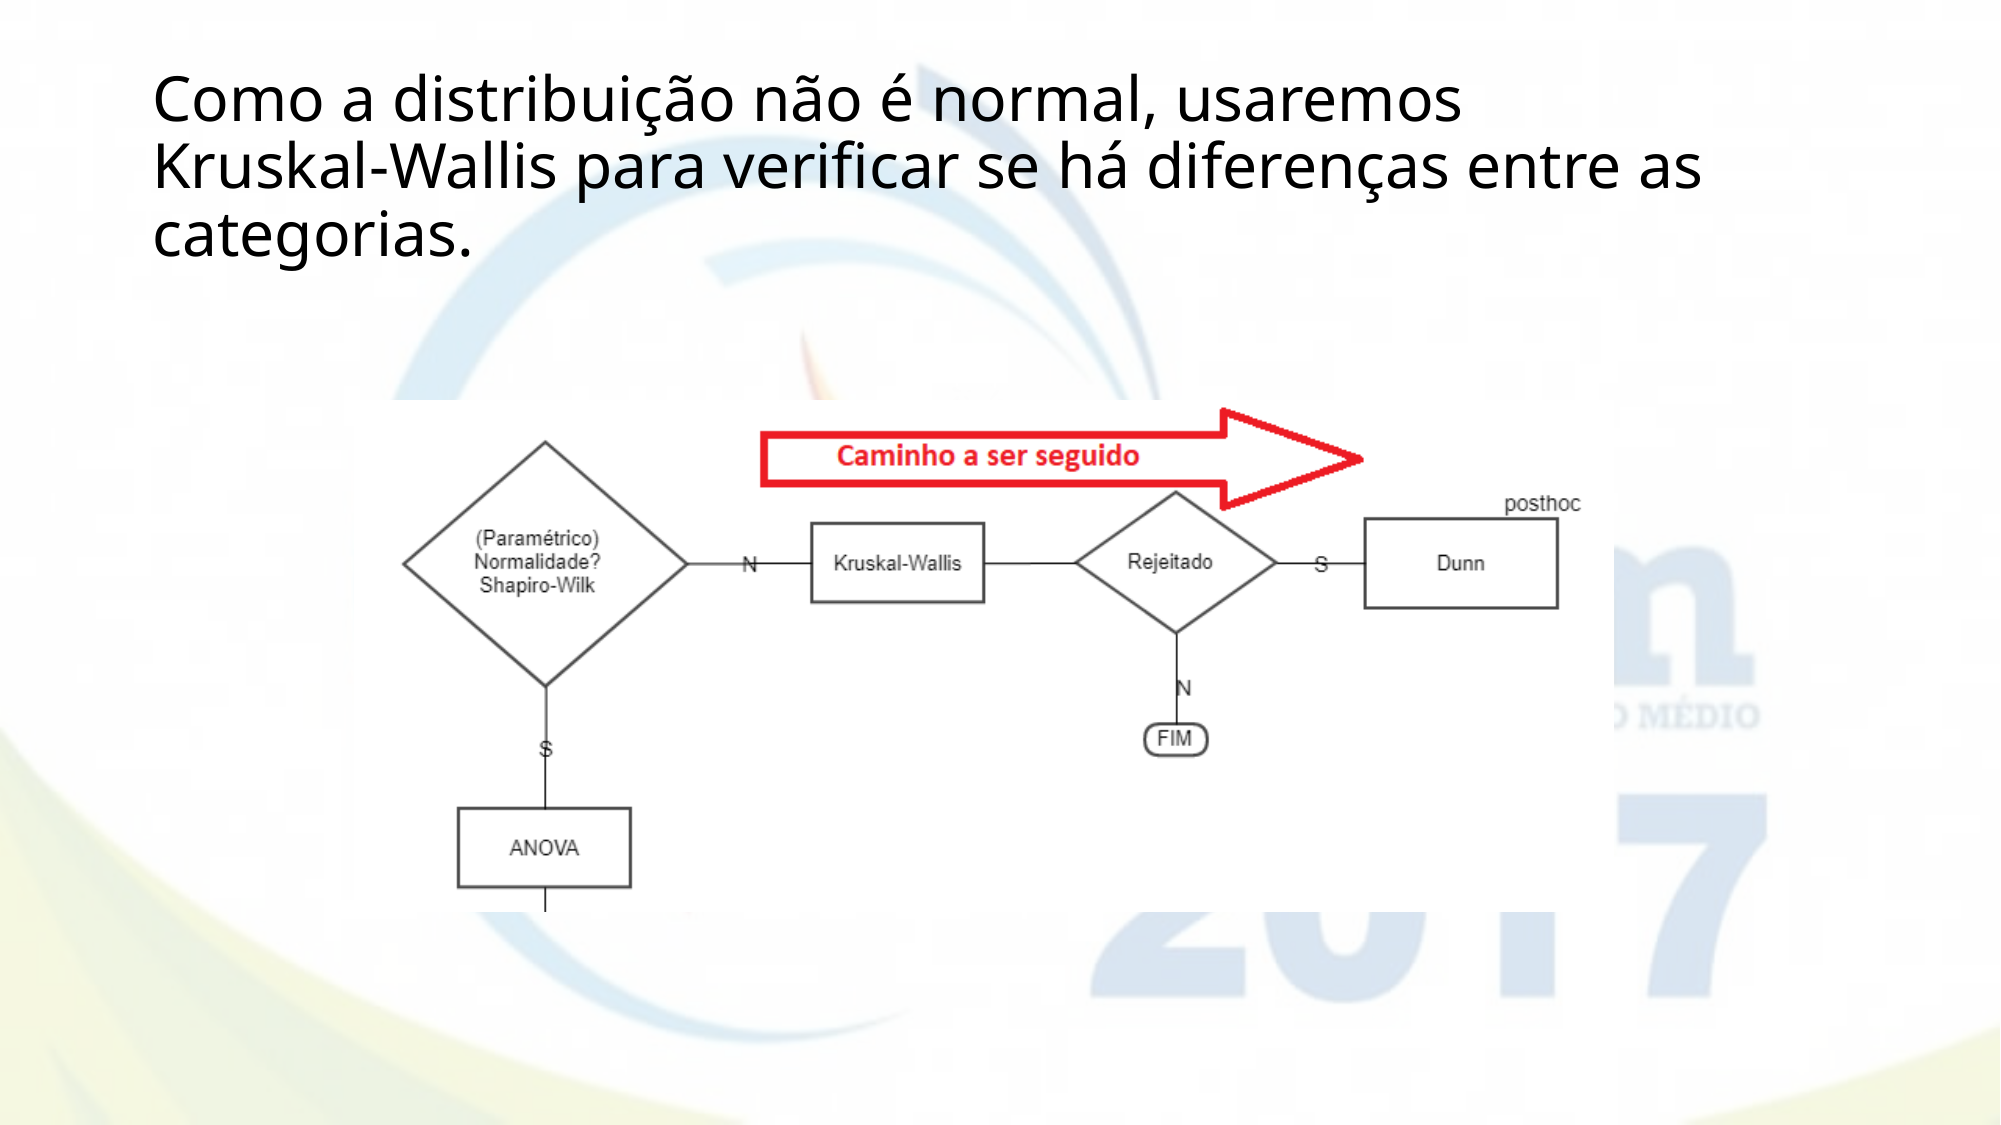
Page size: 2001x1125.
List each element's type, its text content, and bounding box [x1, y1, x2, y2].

title Como a distribuição não é normal, usaremos Kruskal-Wallis para verificar se há diferenças entre as categorias. [137, 59, 1863, 278]
picture [354, 400, 1614, 912]
